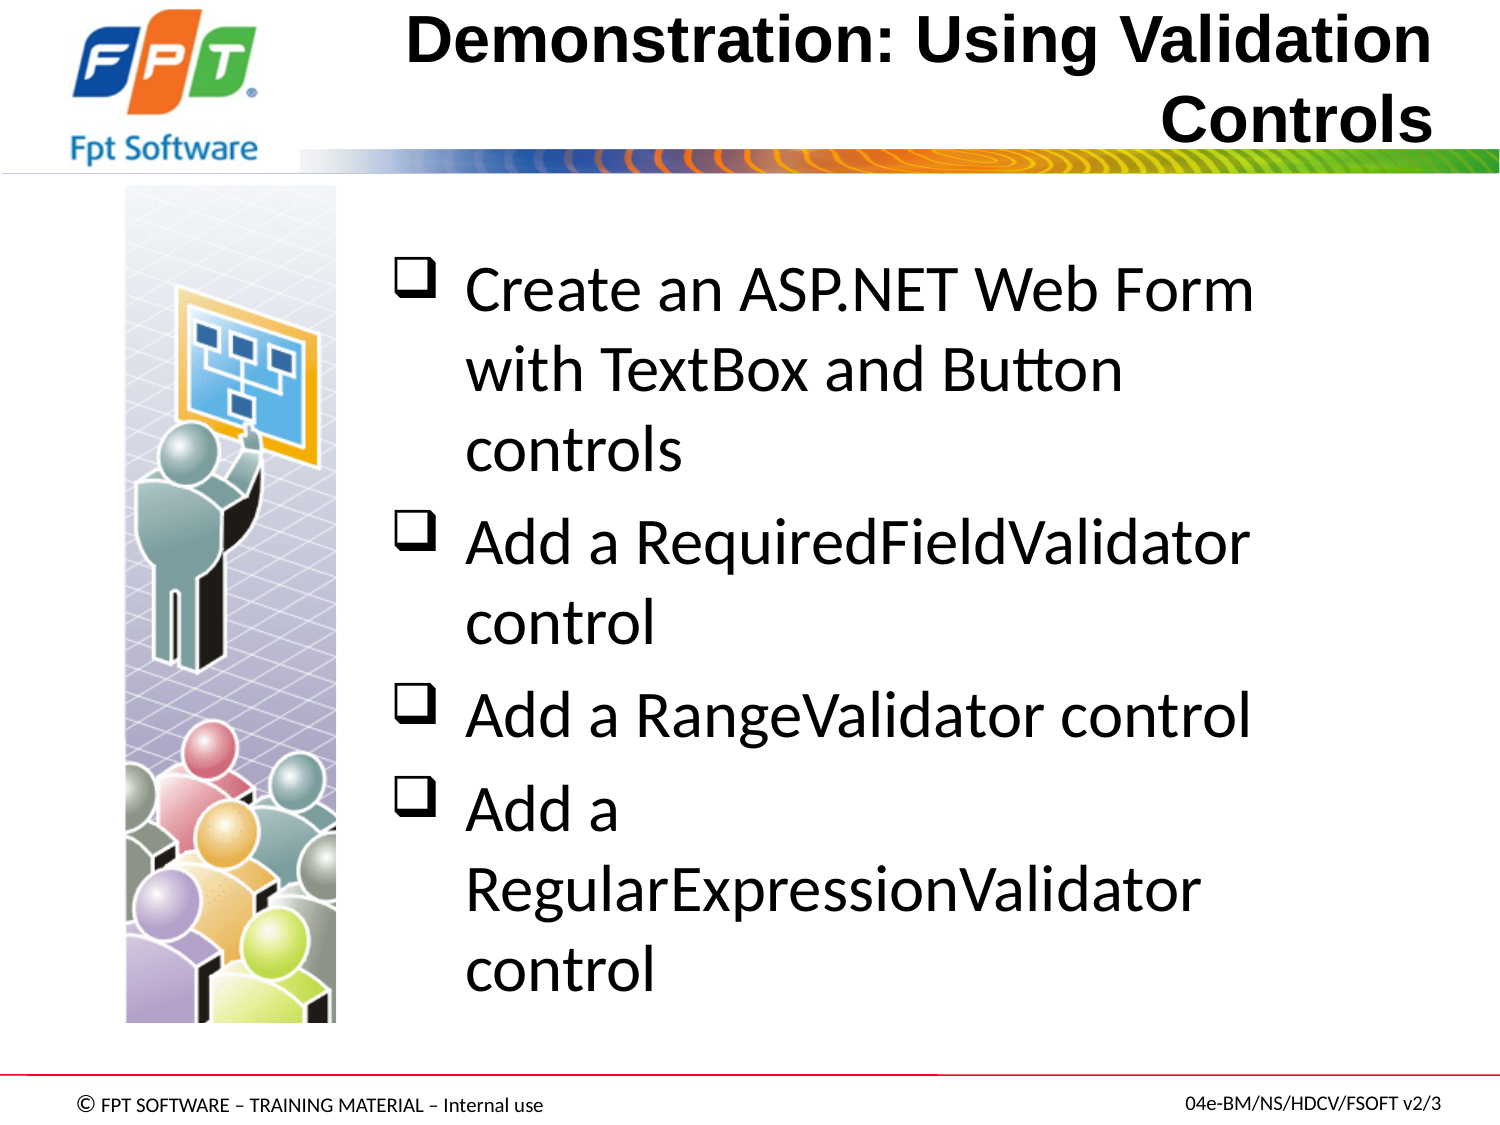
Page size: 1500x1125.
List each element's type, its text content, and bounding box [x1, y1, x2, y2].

list Create an ASP.NET Web Form with TextBox and Button controls Add a RequiredFieldValidator control Add a RangeValidator control Add a RegularExpressionValidator control [374, 236, 1302, 985]
picture [0, 8, 1500, 1024]
title Demonstration: Using Validation Controls [105, 24, 1450, 164]
